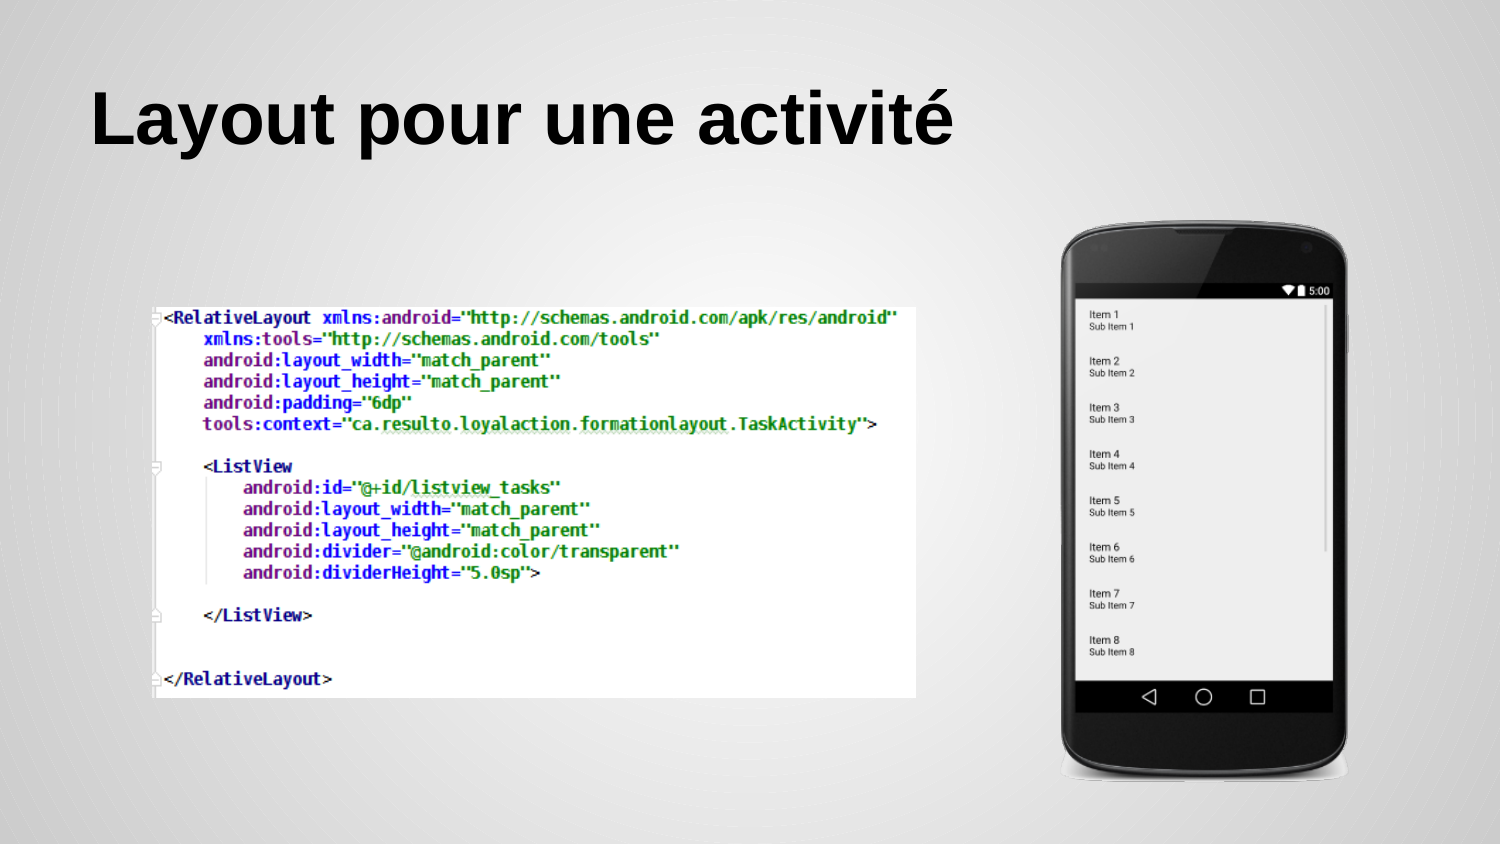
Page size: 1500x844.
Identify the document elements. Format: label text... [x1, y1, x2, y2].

picture [152, 307, 916, 698]
picture [1035, 217, 1365, 788]
title Layout pour une activité [75, 33, 1425, 175]
